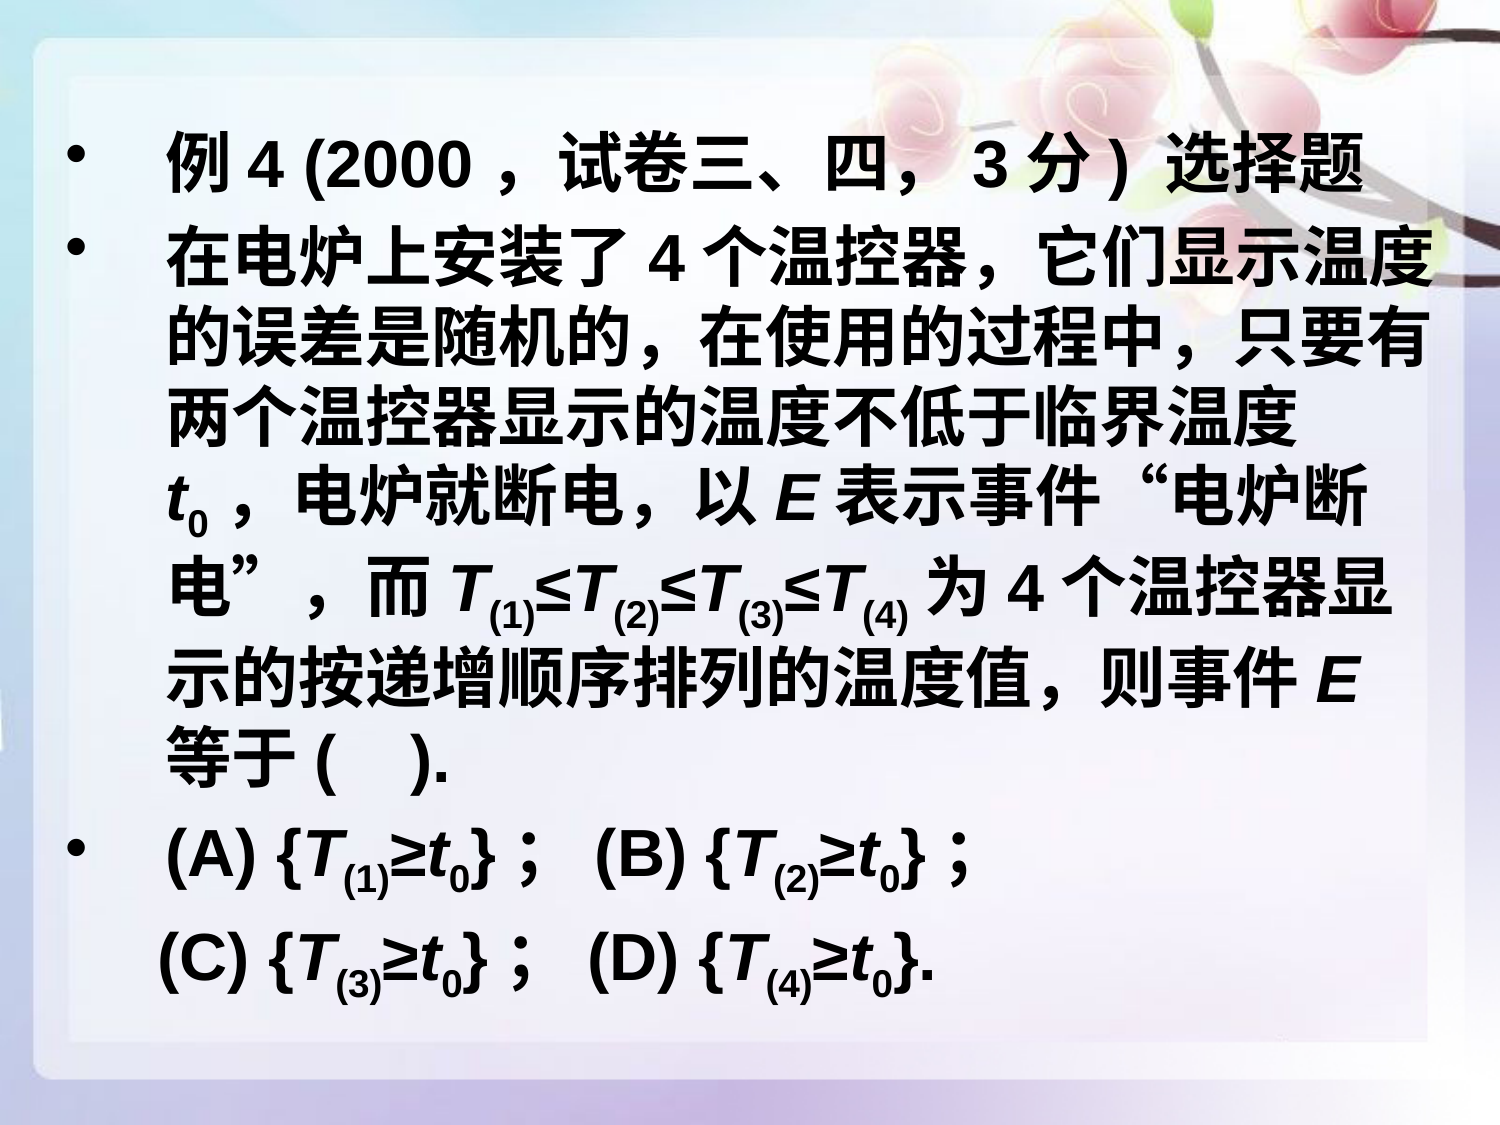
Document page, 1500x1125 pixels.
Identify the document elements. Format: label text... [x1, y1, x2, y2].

picture [0, 0, 1500, 1125]
list 例4 (2000，试卷三、四，3分) 选择题 在电炉上安装了4个温控器，它们显示温度的误差是随机的，在使用的过程中，只要有两个温控器显示的温度不低于临界温度t0，电炉就断电，以E表示事件“电炉断电”，而T(1)≤T(2)≤T(3)≤T(4)为4个温控器显示的按递增顺序排列的温度值，则事件E等于( ). (A) {T(1)≥t0}；(B) {T(2)≥t0}； (C) {T(3)≥t0}；(D) {T(4)≥t0}. [49, 113, 1452, 963]
